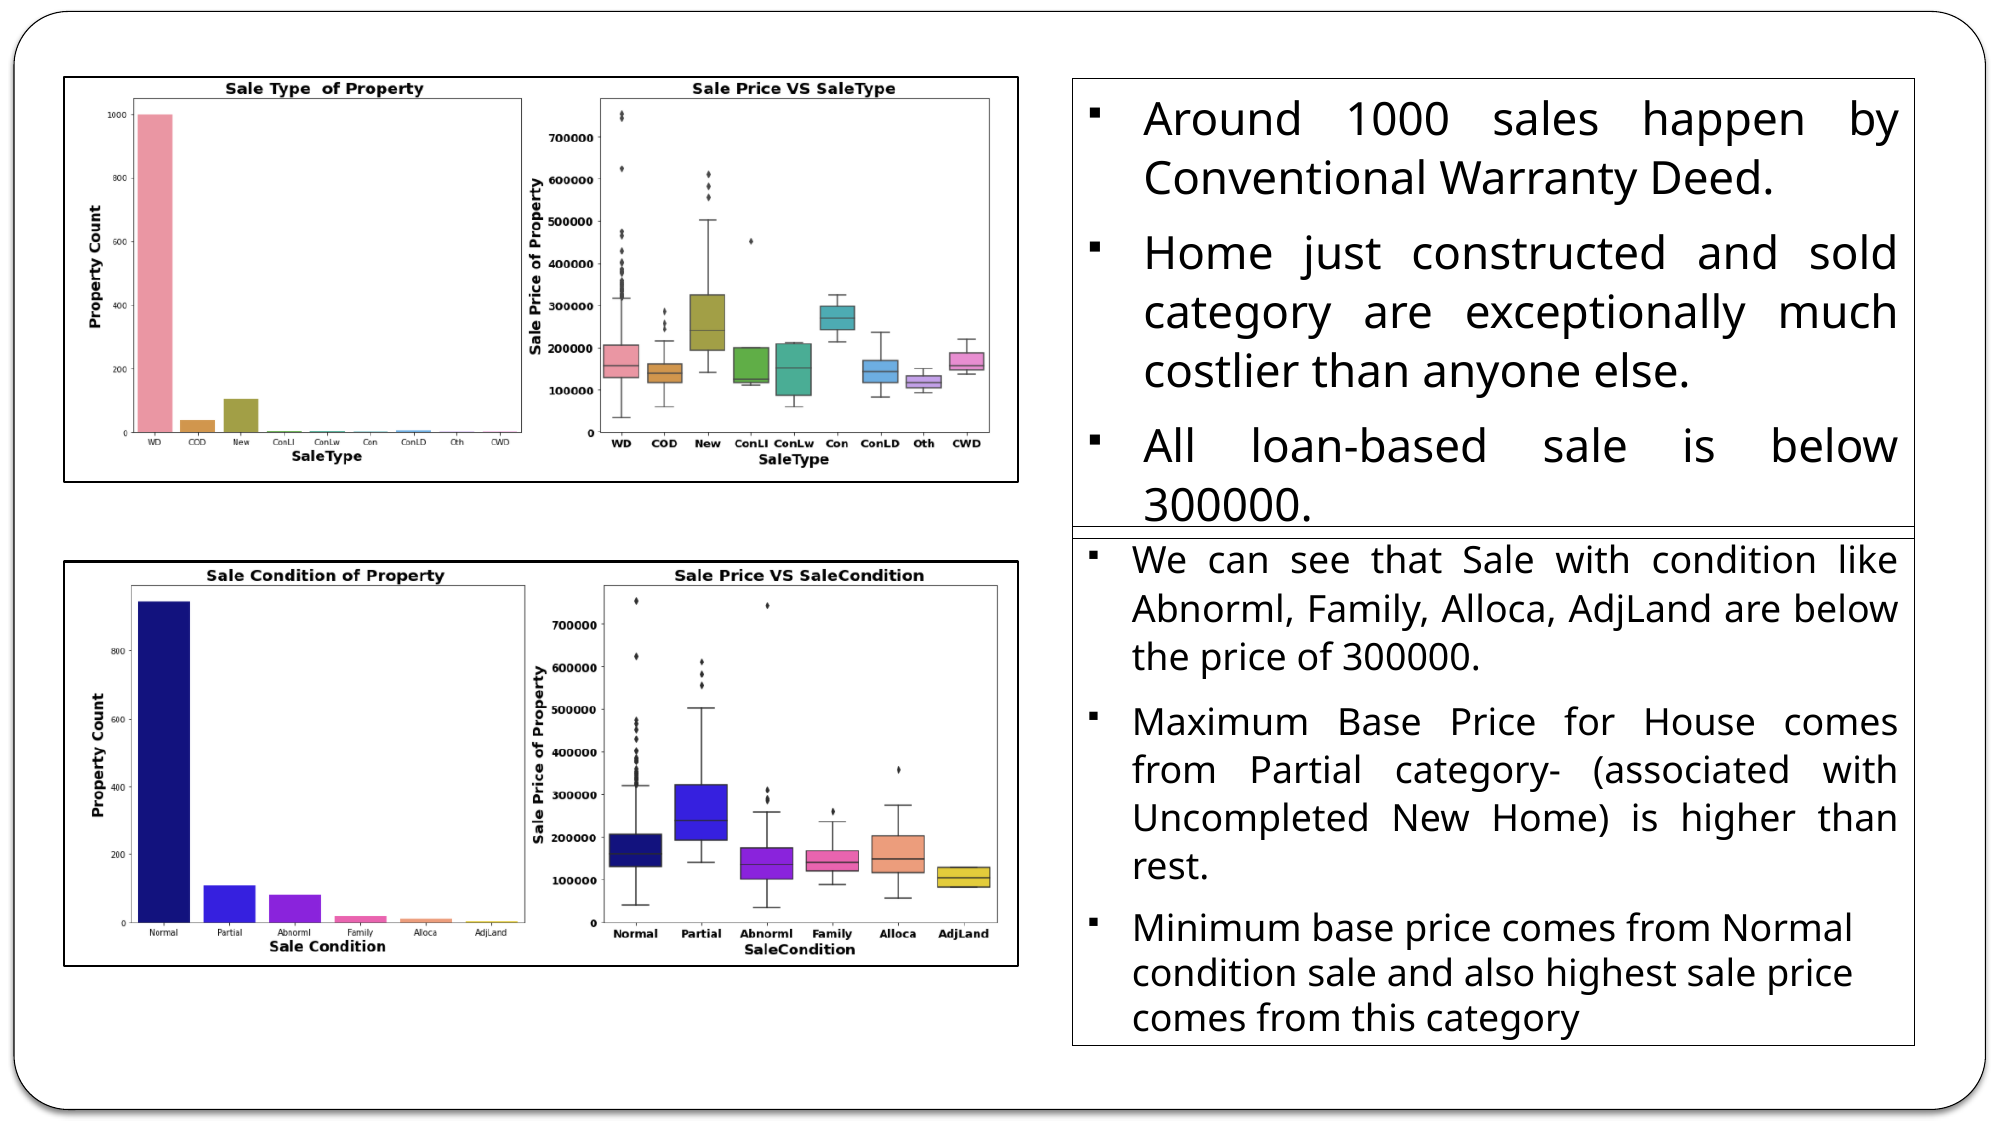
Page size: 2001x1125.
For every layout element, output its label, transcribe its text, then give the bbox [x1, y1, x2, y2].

picture [64, 78, 1018, 482]
text_box We can see that Sale with condition like Abnorml, Family, Alloca, AdjLand are below the price of 300000. Maximum Base Price for House comes from Partial category- (associated with Uncompleted New Home) is higher than rest. Minimum base price comes from Normal condition sale and also highest sale price comes from this category [1072, 526, 1915, 1046]
picture [64, 562, 1018, 966]
text_box Around 1000 sales happen by Conventional Warranty Deed. Home just constructed and sold category are exceptionally much costlier than anyone else. All loan-based sale is below 300000. [1072, 78, 1915, 526]
